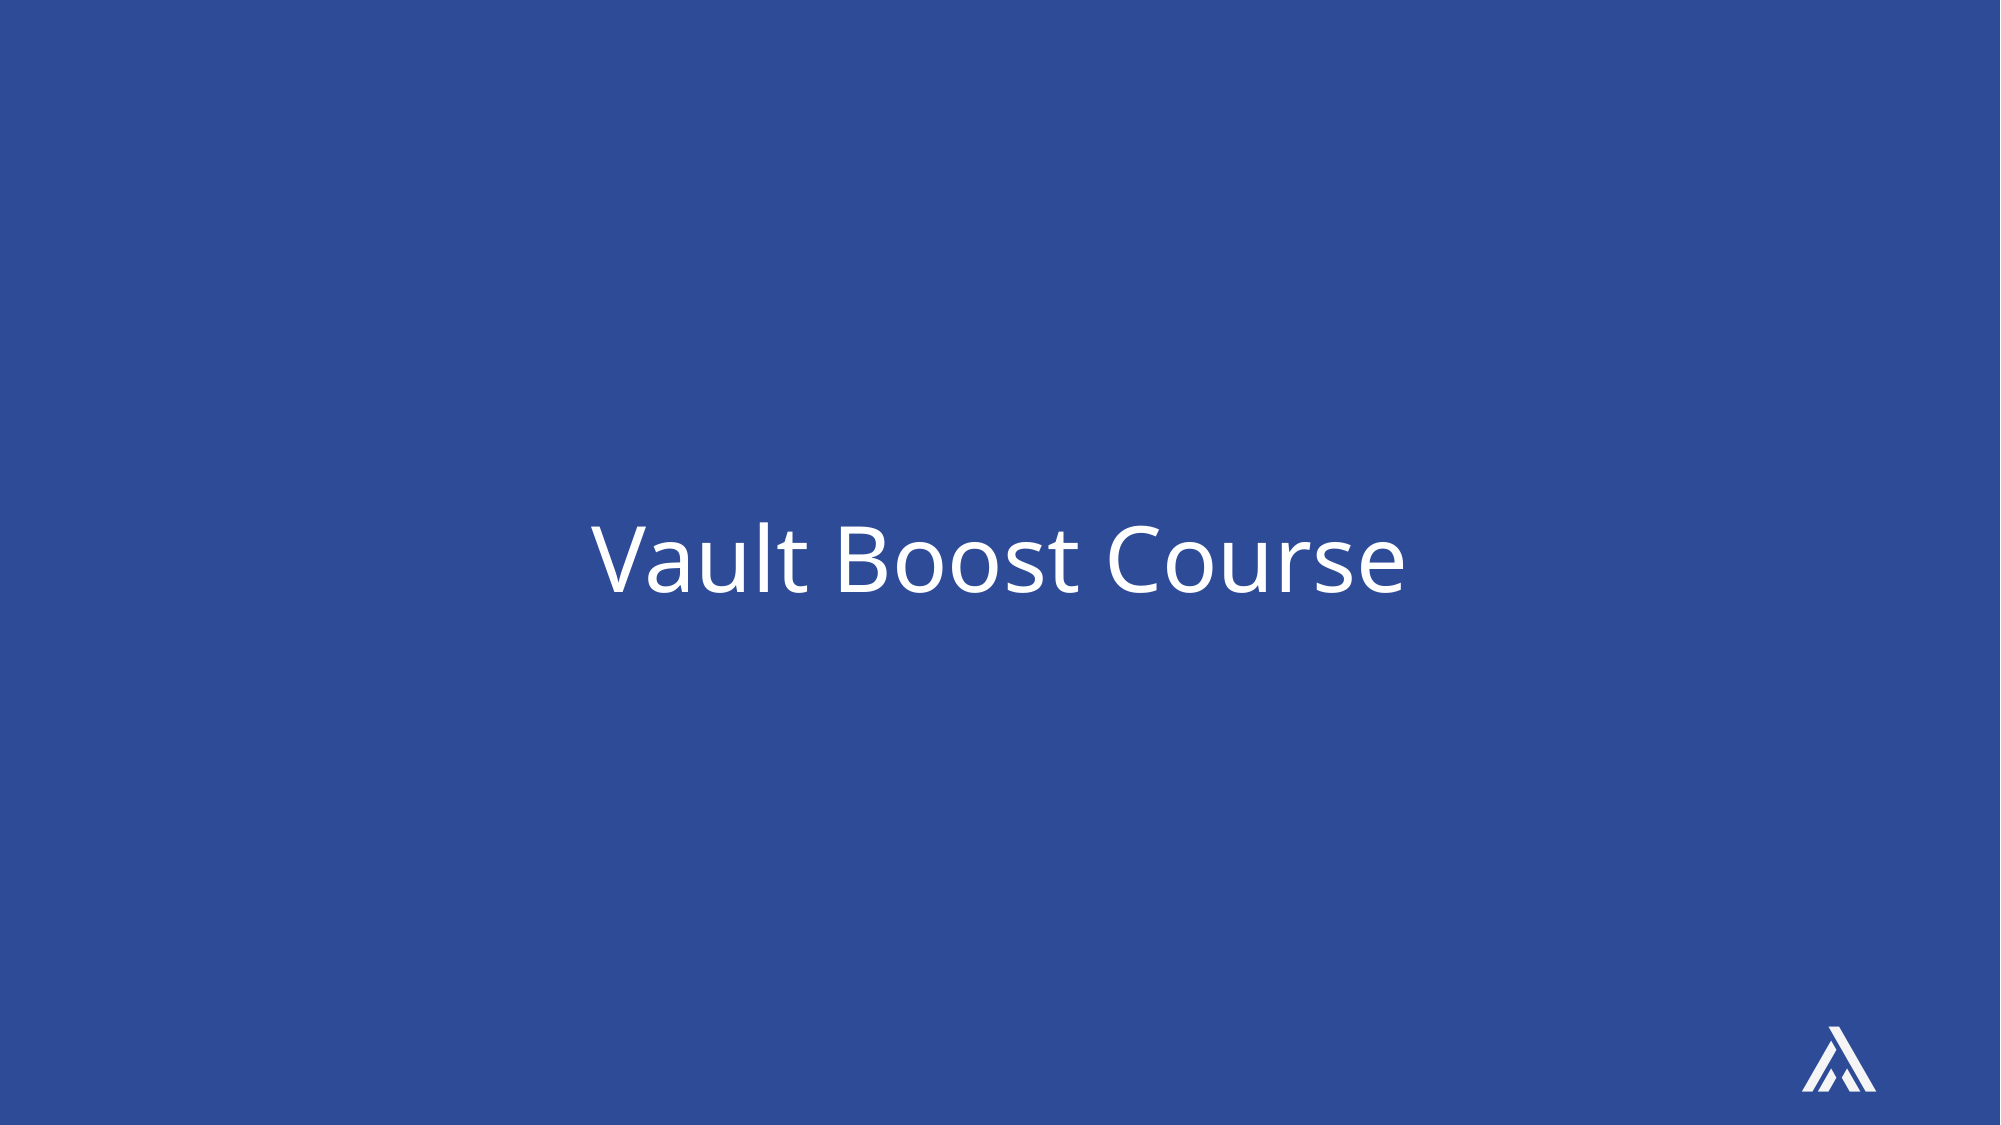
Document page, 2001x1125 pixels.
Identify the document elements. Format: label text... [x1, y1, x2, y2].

picture [1771, 994, 1910, 1125]
title Vault Boost Course [137, 453, 1863, 672]
